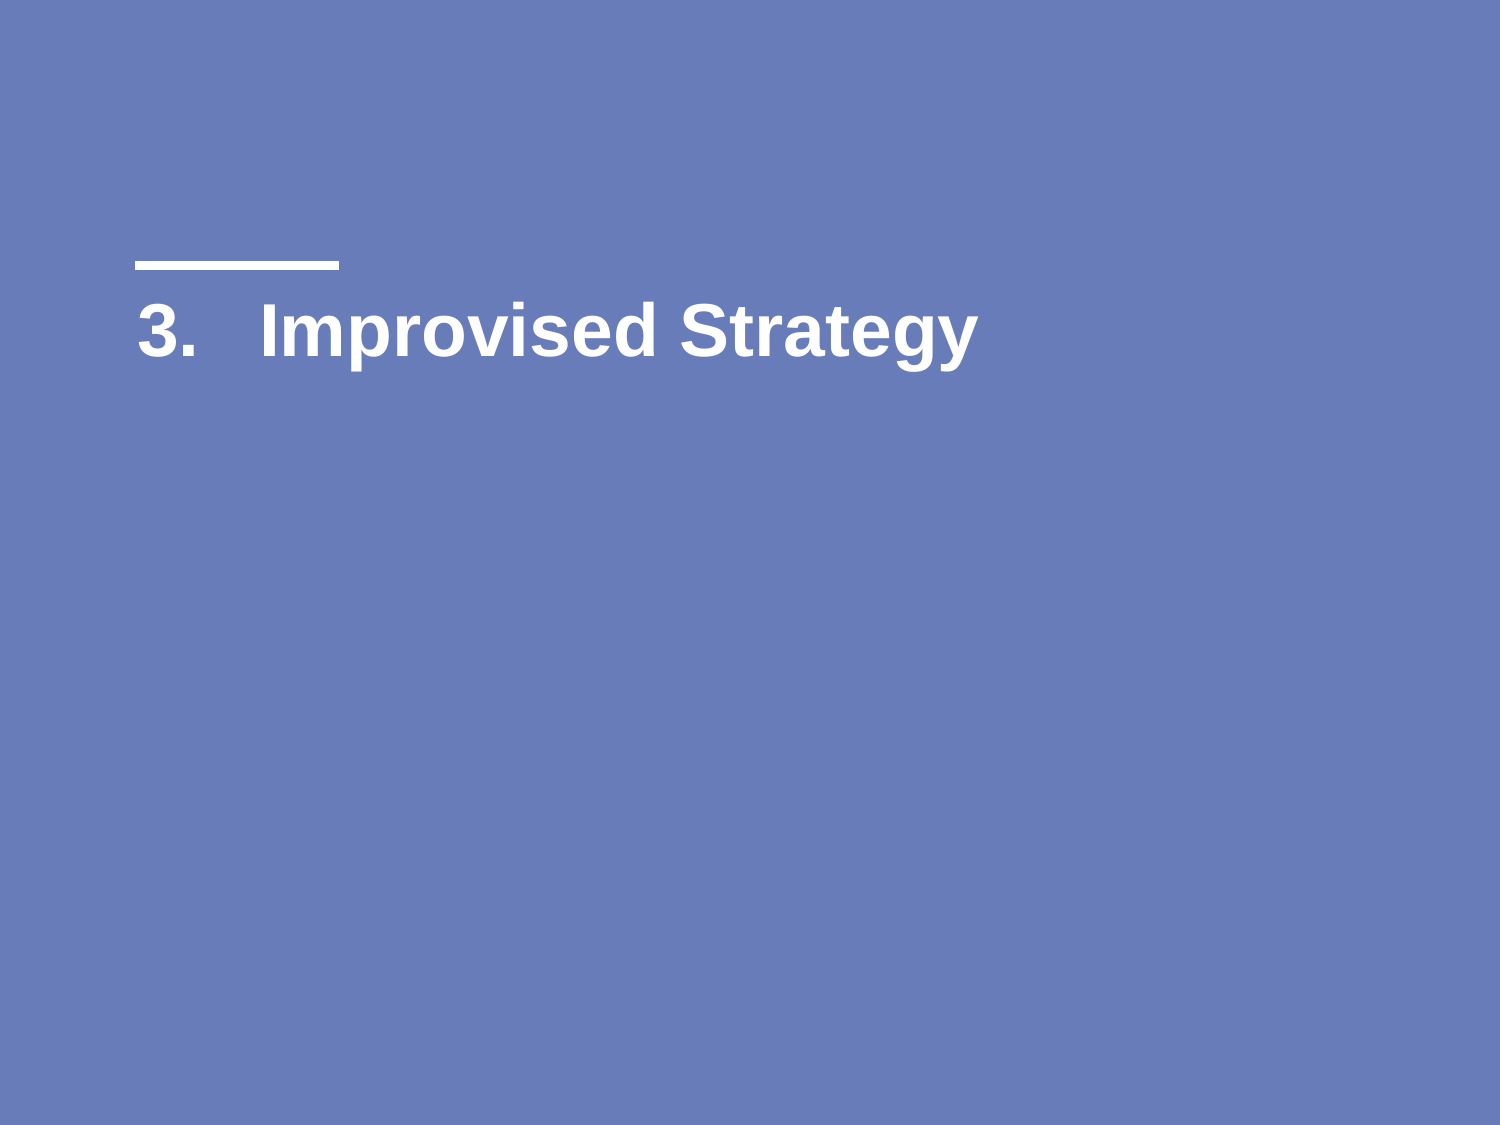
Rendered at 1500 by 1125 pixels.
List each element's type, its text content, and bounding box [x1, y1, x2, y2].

list Improvised Strategy [122, 284, 1374, 512]
